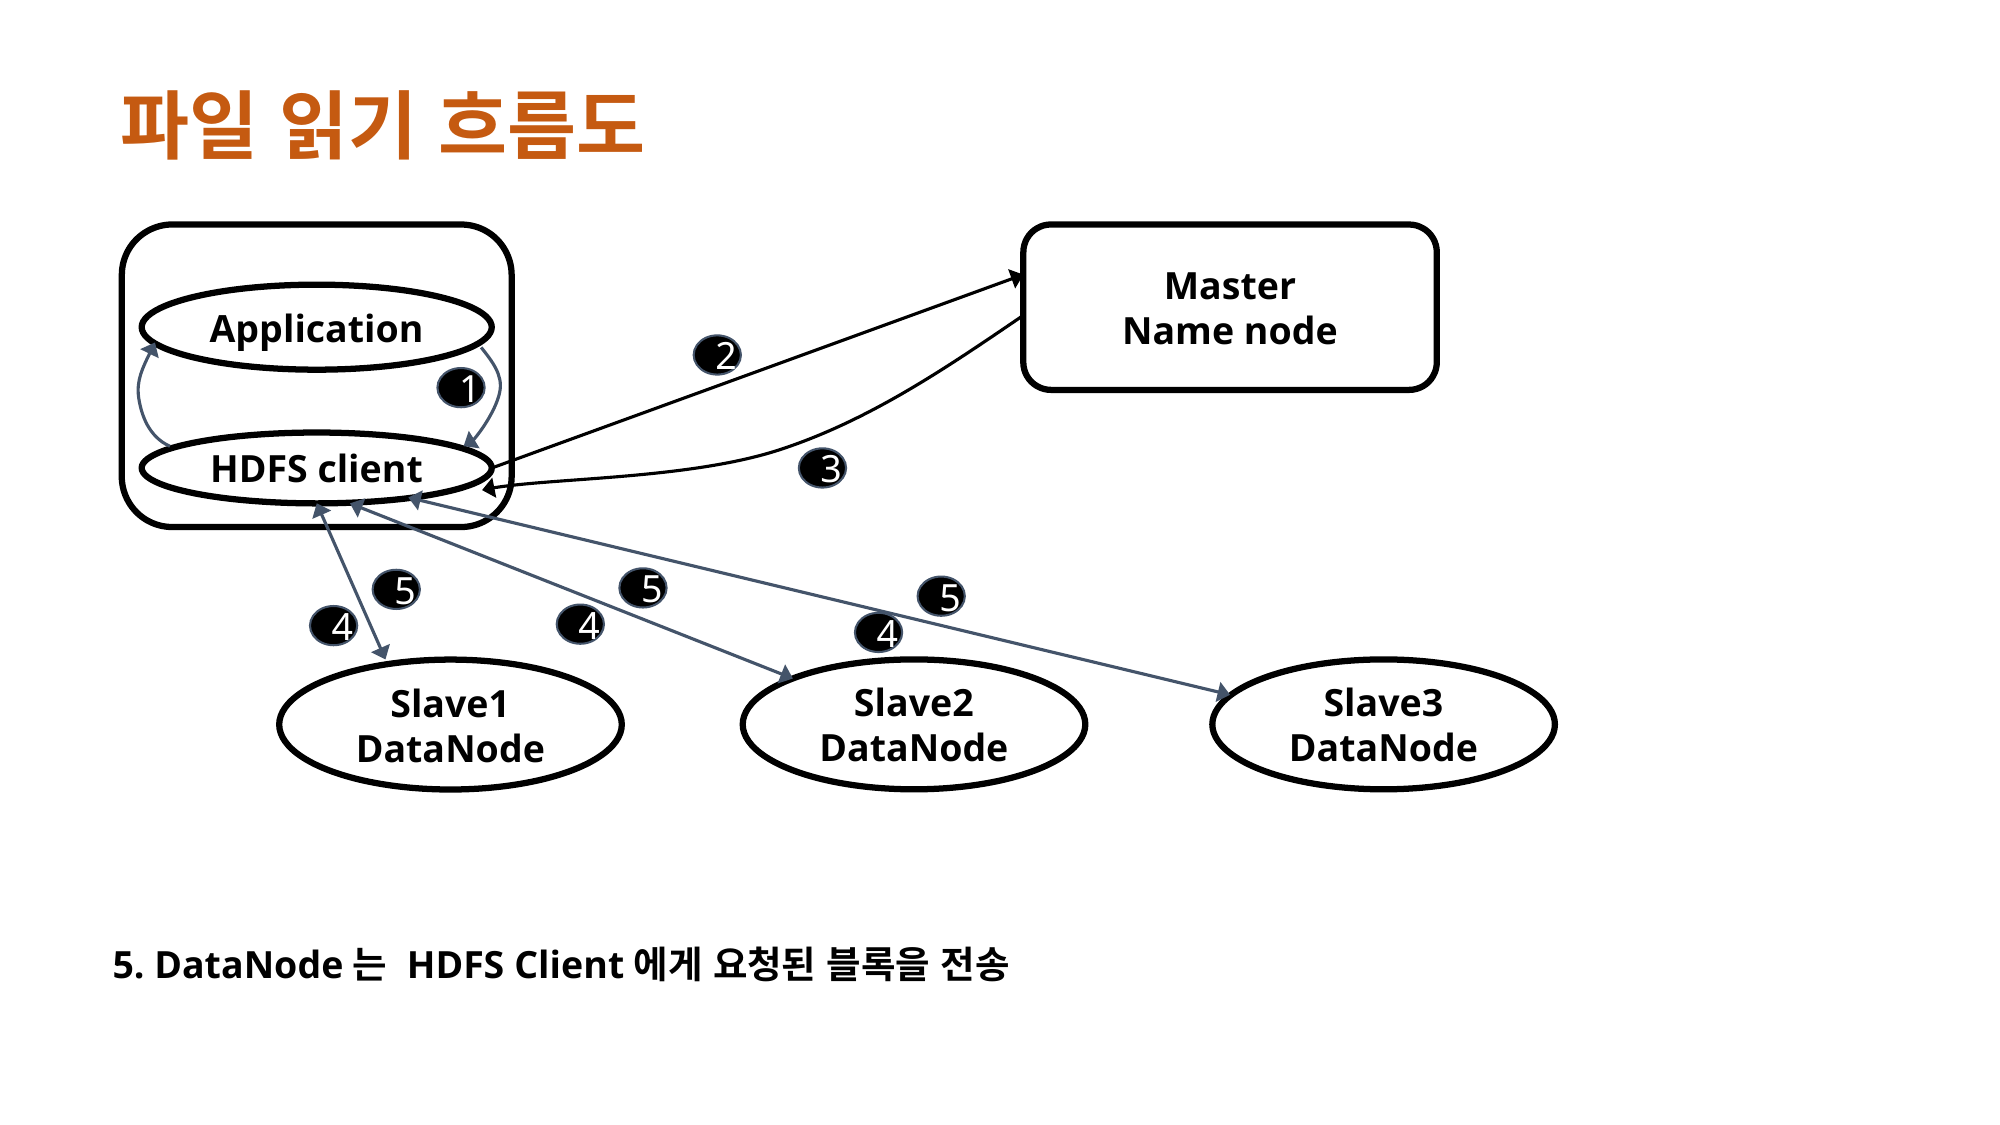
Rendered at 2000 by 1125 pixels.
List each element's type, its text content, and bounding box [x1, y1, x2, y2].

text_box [491, 274, 1024, 468]
text_box HDFS client [140, 431, 493, 505]
text_box 4 [308, 611, 316, 641]
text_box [316, 503, 349, 660]
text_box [349, 503, 408, 679]
text_box Slave3 DataNode [1211, 658, 1556, 791]
text_box Slave2 DataNode [741, 695, 1087, 791]
text_box [463, 346, 491, 449]
text_box 5. DataNode는 HDFS Client에게 요청된 블록을 전송 [97, 934, 1025, 994]
text_box [120, 223, 513, 529]
text_box 파일 읽기 흐름도 [105, 0, 1531, 175]
text_box Slave1 DataNode [278, 671, 623, 791]
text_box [408, 497, 1230, 695]
text_box 1 [436, 366, 486, 409]
text_box [137, 342, 171, 448]
text_box [482, 468, 704, 497]
text_box Master Name node [1022, 223, 1438, 391]
text_box Application [140, 283, 491, 371]
text_box 3 [797, 468, 848, 489]
